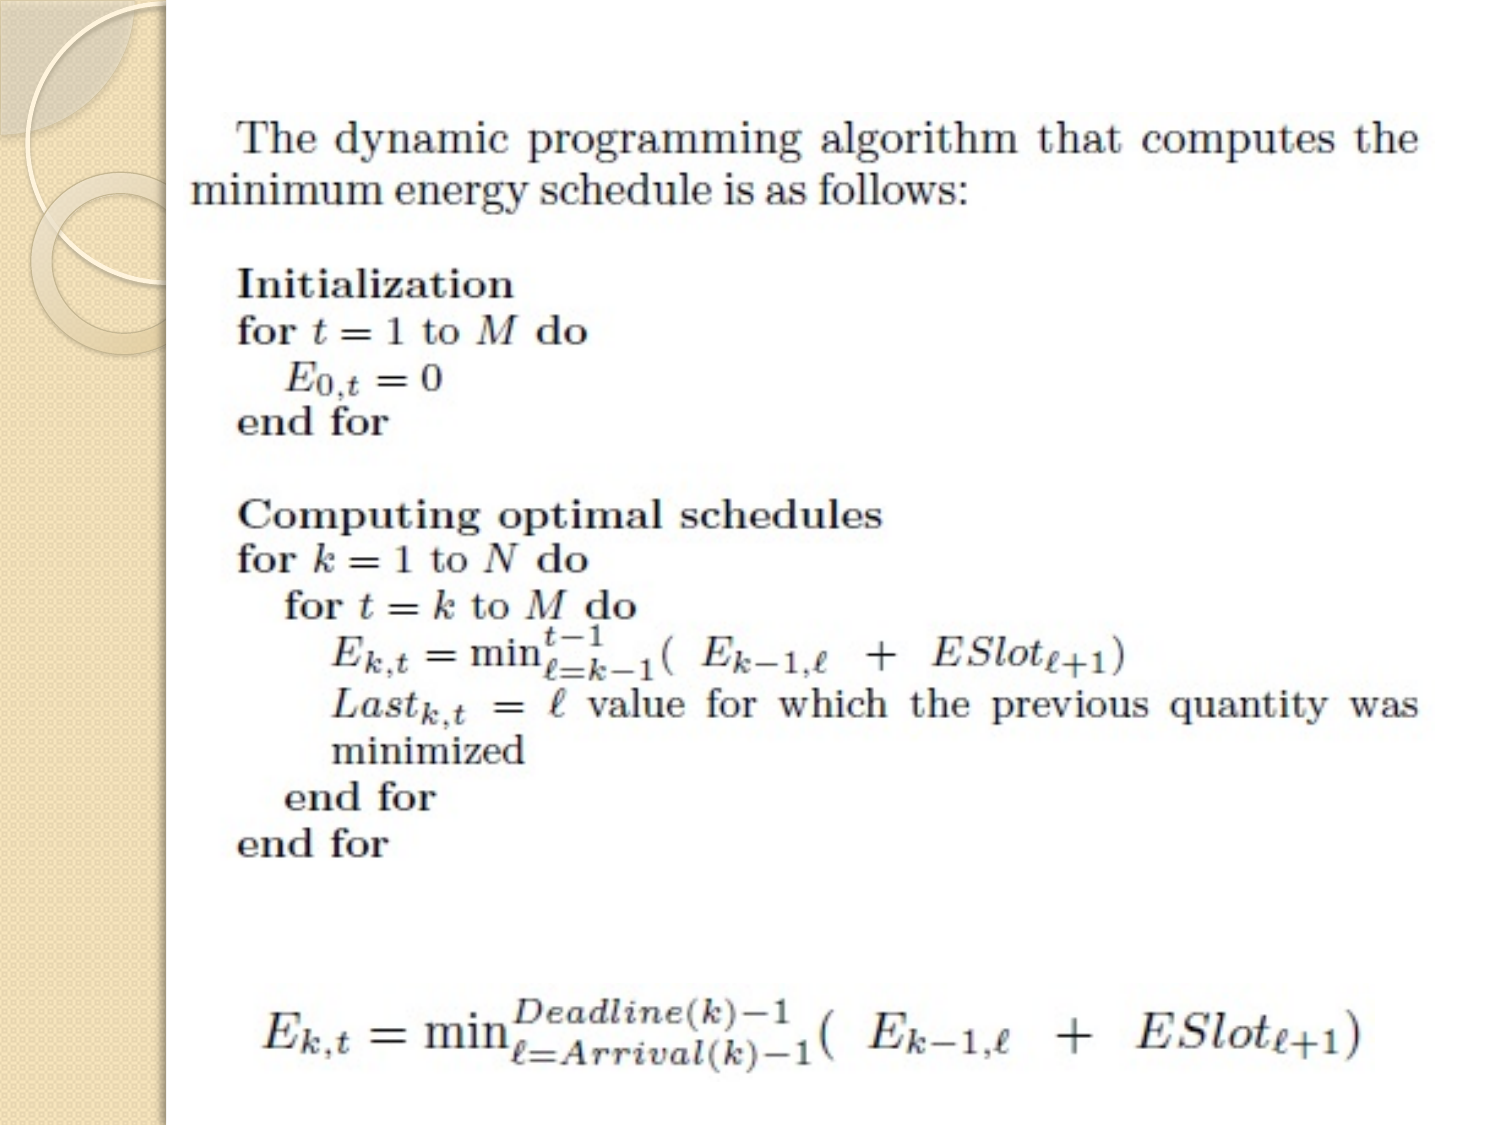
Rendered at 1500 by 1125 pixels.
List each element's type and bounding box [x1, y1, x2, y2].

list [182, 112, 1435, 875]
picture [212, 983, 1376, 1082]
